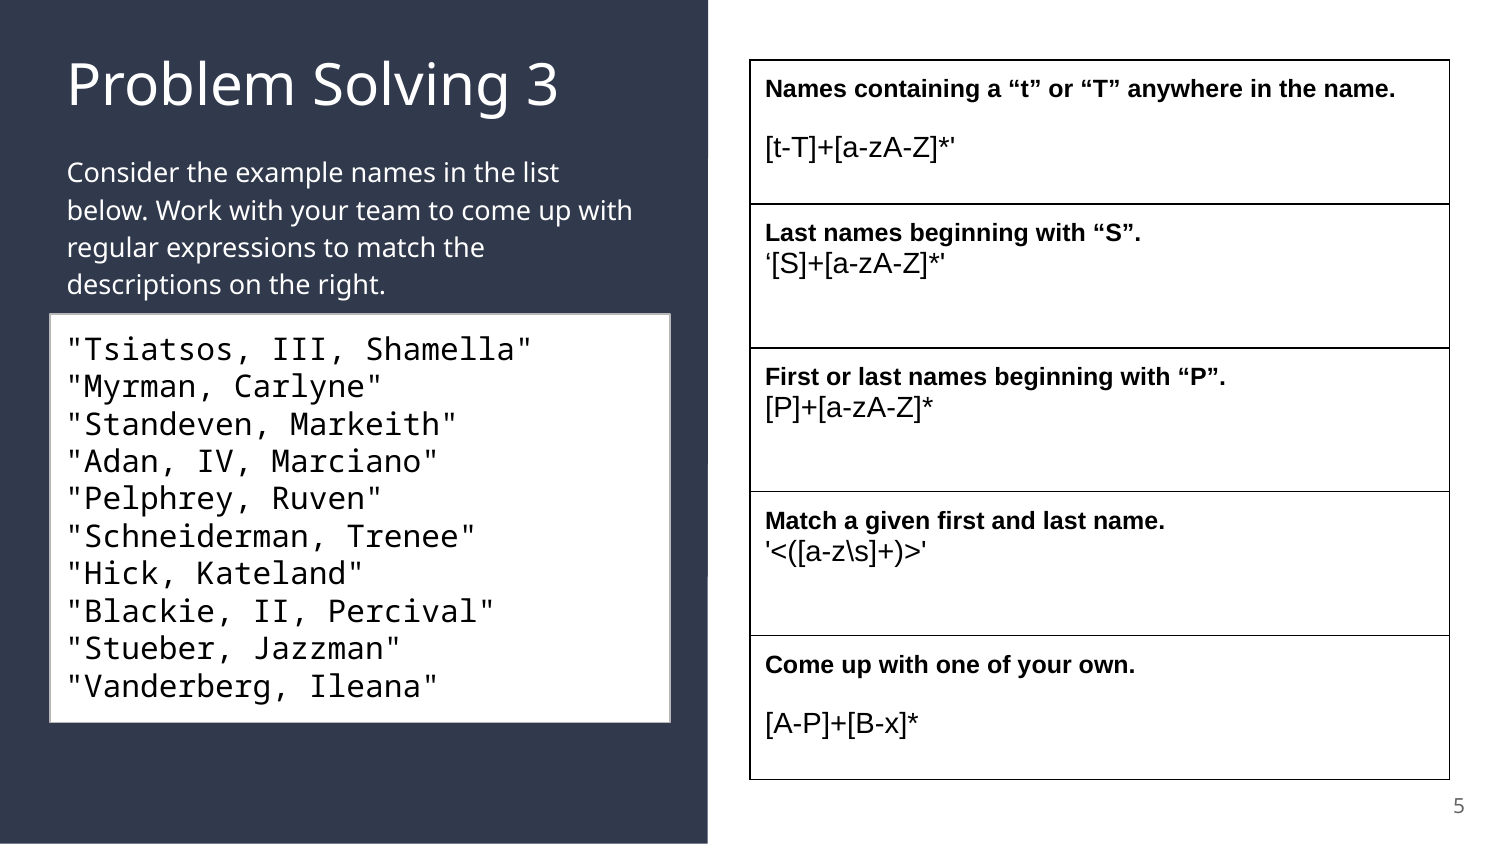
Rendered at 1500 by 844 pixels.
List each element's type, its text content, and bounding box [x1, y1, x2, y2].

table_cell First or last names beginning with “P”. [P]+[a-zA-Z]* [751, 349, 1449, 491]
table_header Names containing a “t” or “T” anywhere in the name. [t-T]+[a-zA-Z]*' [751, 61, 1449, 203]
table_cell Match a given first and last name. '<([a-z\s]+)>' [751, 492, 1449, 635]
table_cell Last names beginning with “S”. ‘[S]+[a-zA-Z]*' [751, 205, 1449, 347]
text_box "Tsiatsos, III, Shamella" "Myrman, Carlyne" "Standeven, Markeith" "Adan, IV, Marciano" "Pelphrey, Ruven" "Schneiderman, Trenee" "Hick, Kateland" "Blackie, II, Percival" "Stueber, Jazzman" "Vanderberg, Ileana" [50, 313, 670, 723]
table_cell Come up with one of your own. [A-P]+[B-x]* [751, 636, 1449, 779]
title Problem Solving 3 [51, 32, 660, 136]
list Consider the example names in the list below. Work with your team to come up with regular expressions to match the descriptions on the right. [51, 136, 660, 297]
slide_number 5 [1389, 774, 1480, 839]
